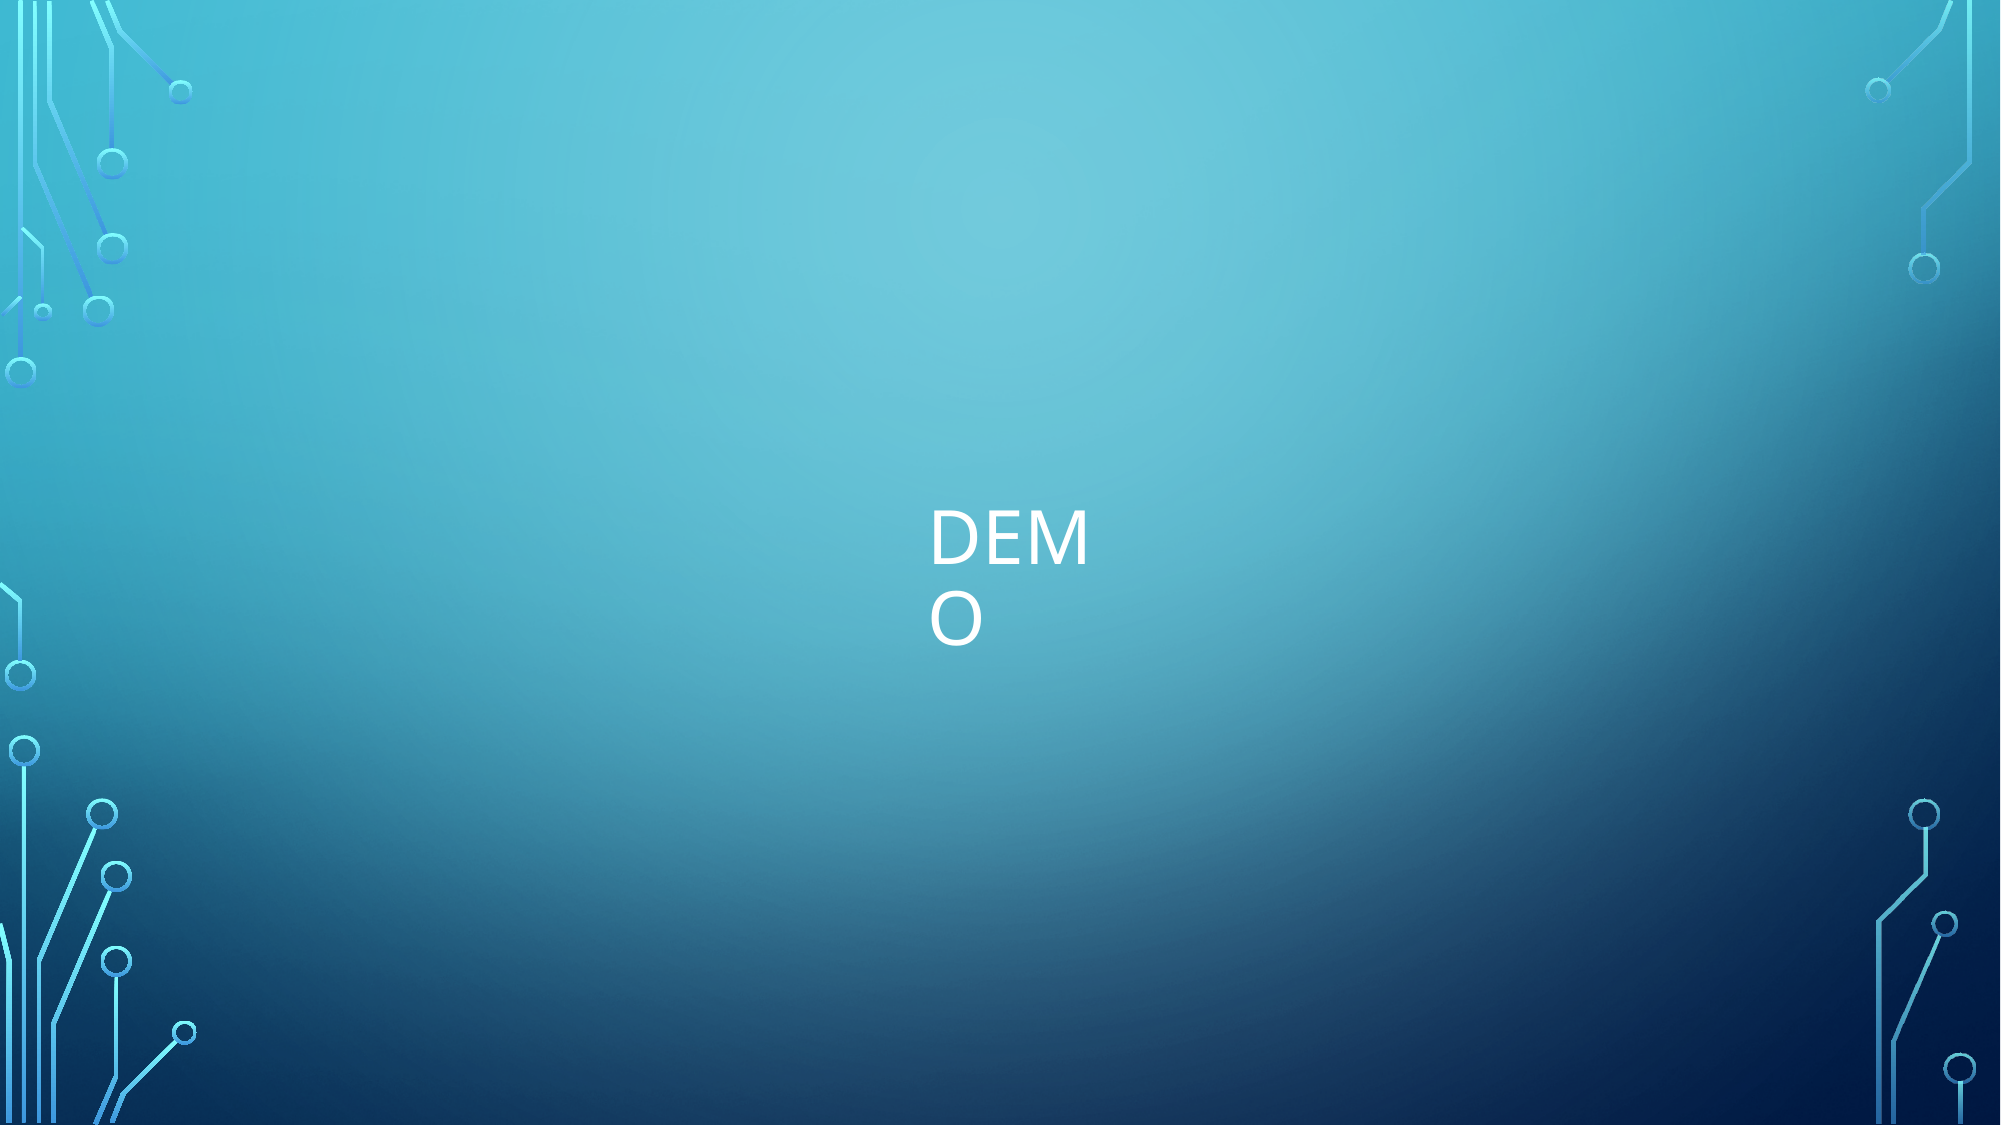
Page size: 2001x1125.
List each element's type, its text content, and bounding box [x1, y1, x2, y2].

title DEMO [912, 459, 1150, 703]
